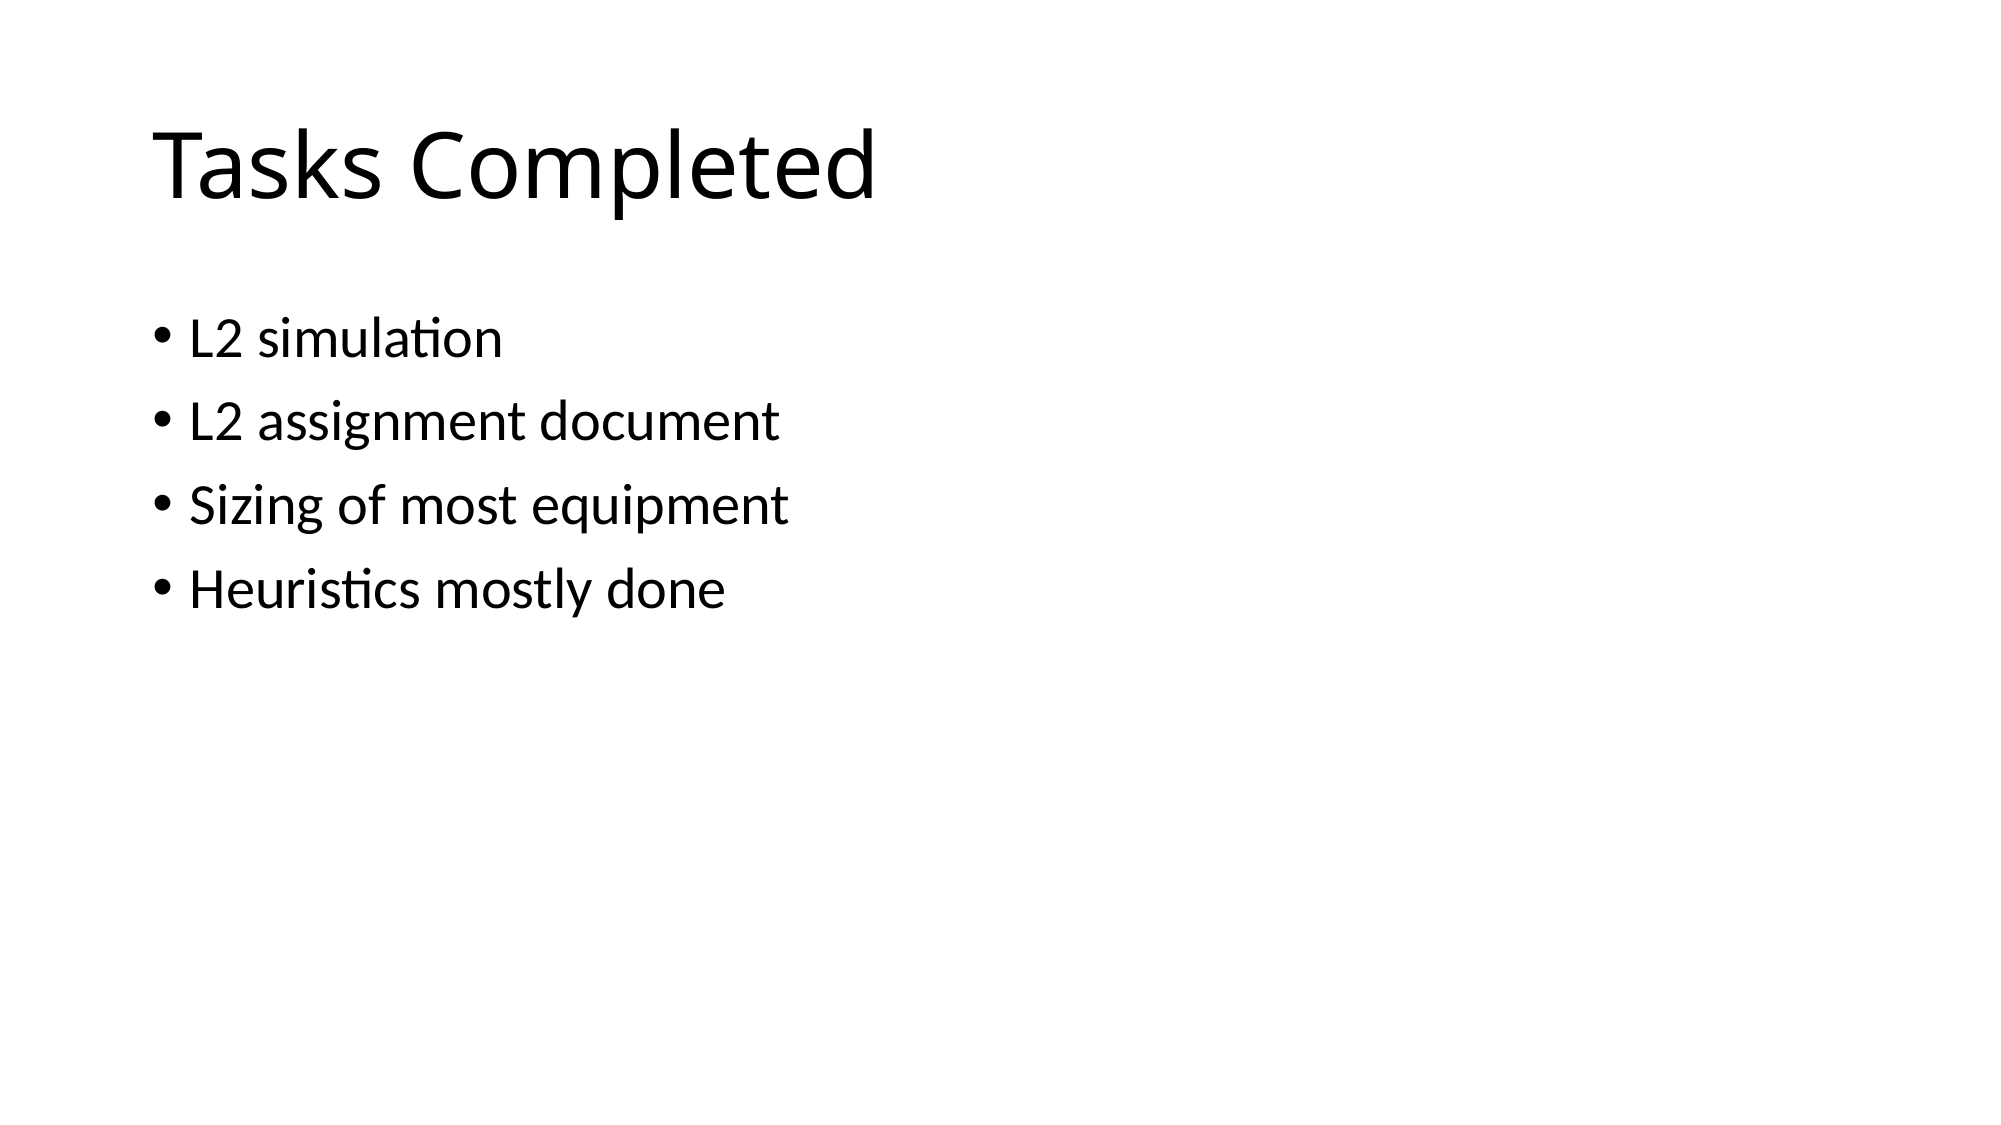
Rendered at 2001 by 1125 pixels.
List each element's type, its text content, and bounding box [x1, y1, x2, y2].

title Tasks Completed [137, 59, 1863, 278]
list L2 simulation L2 assignment document Sizing of most equipment Heuristics mostly done [137, 299, 1863, 1014]
